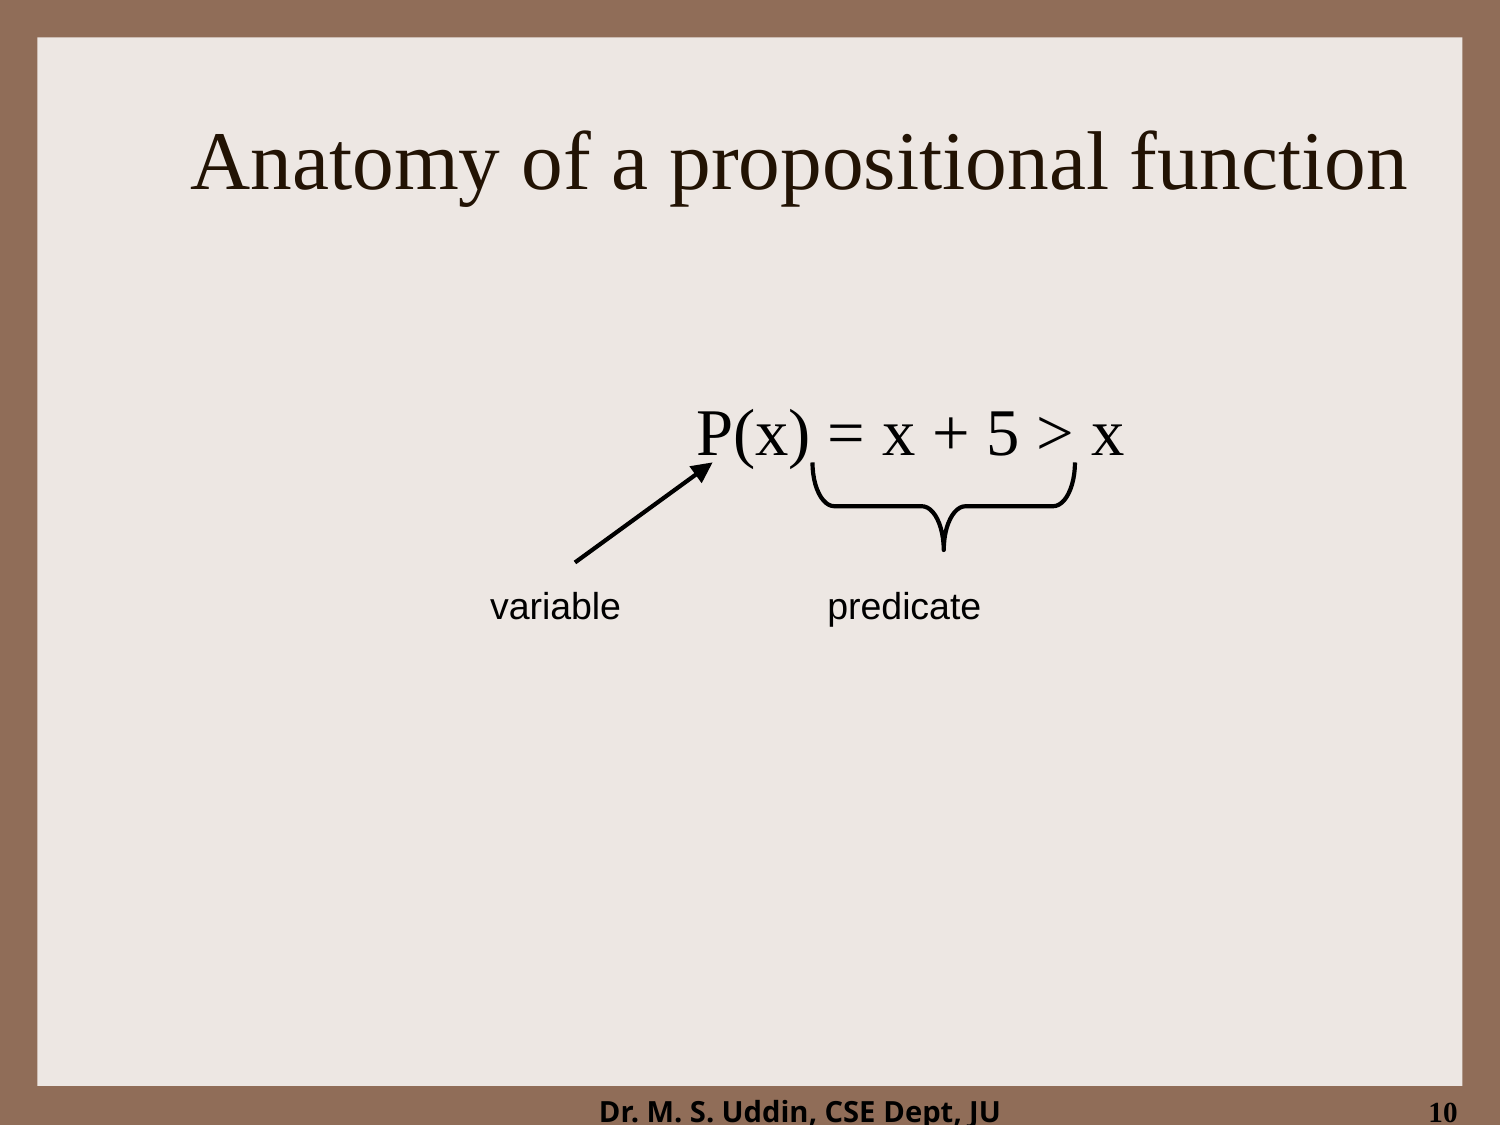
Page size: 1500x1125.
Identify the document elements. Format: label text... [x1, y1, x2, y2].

footer Dr. M. S. Uddin, CSE Dept, JU [562, 1085, 1038, 1125]
text_box variable [475, 574, 636, 635]
text_box predicate [812, 574, 997, 635]
slide_number 10 [1160, 1085, 1473, 1111]
text_box [574, 462, 713, 563]
text_box [812, 462, 1075, 550]
list P(x) = x + 5 > x [174, 287, 1425, 963]
title Anatomy of a propositional function [174, 62, 1425, 250]
